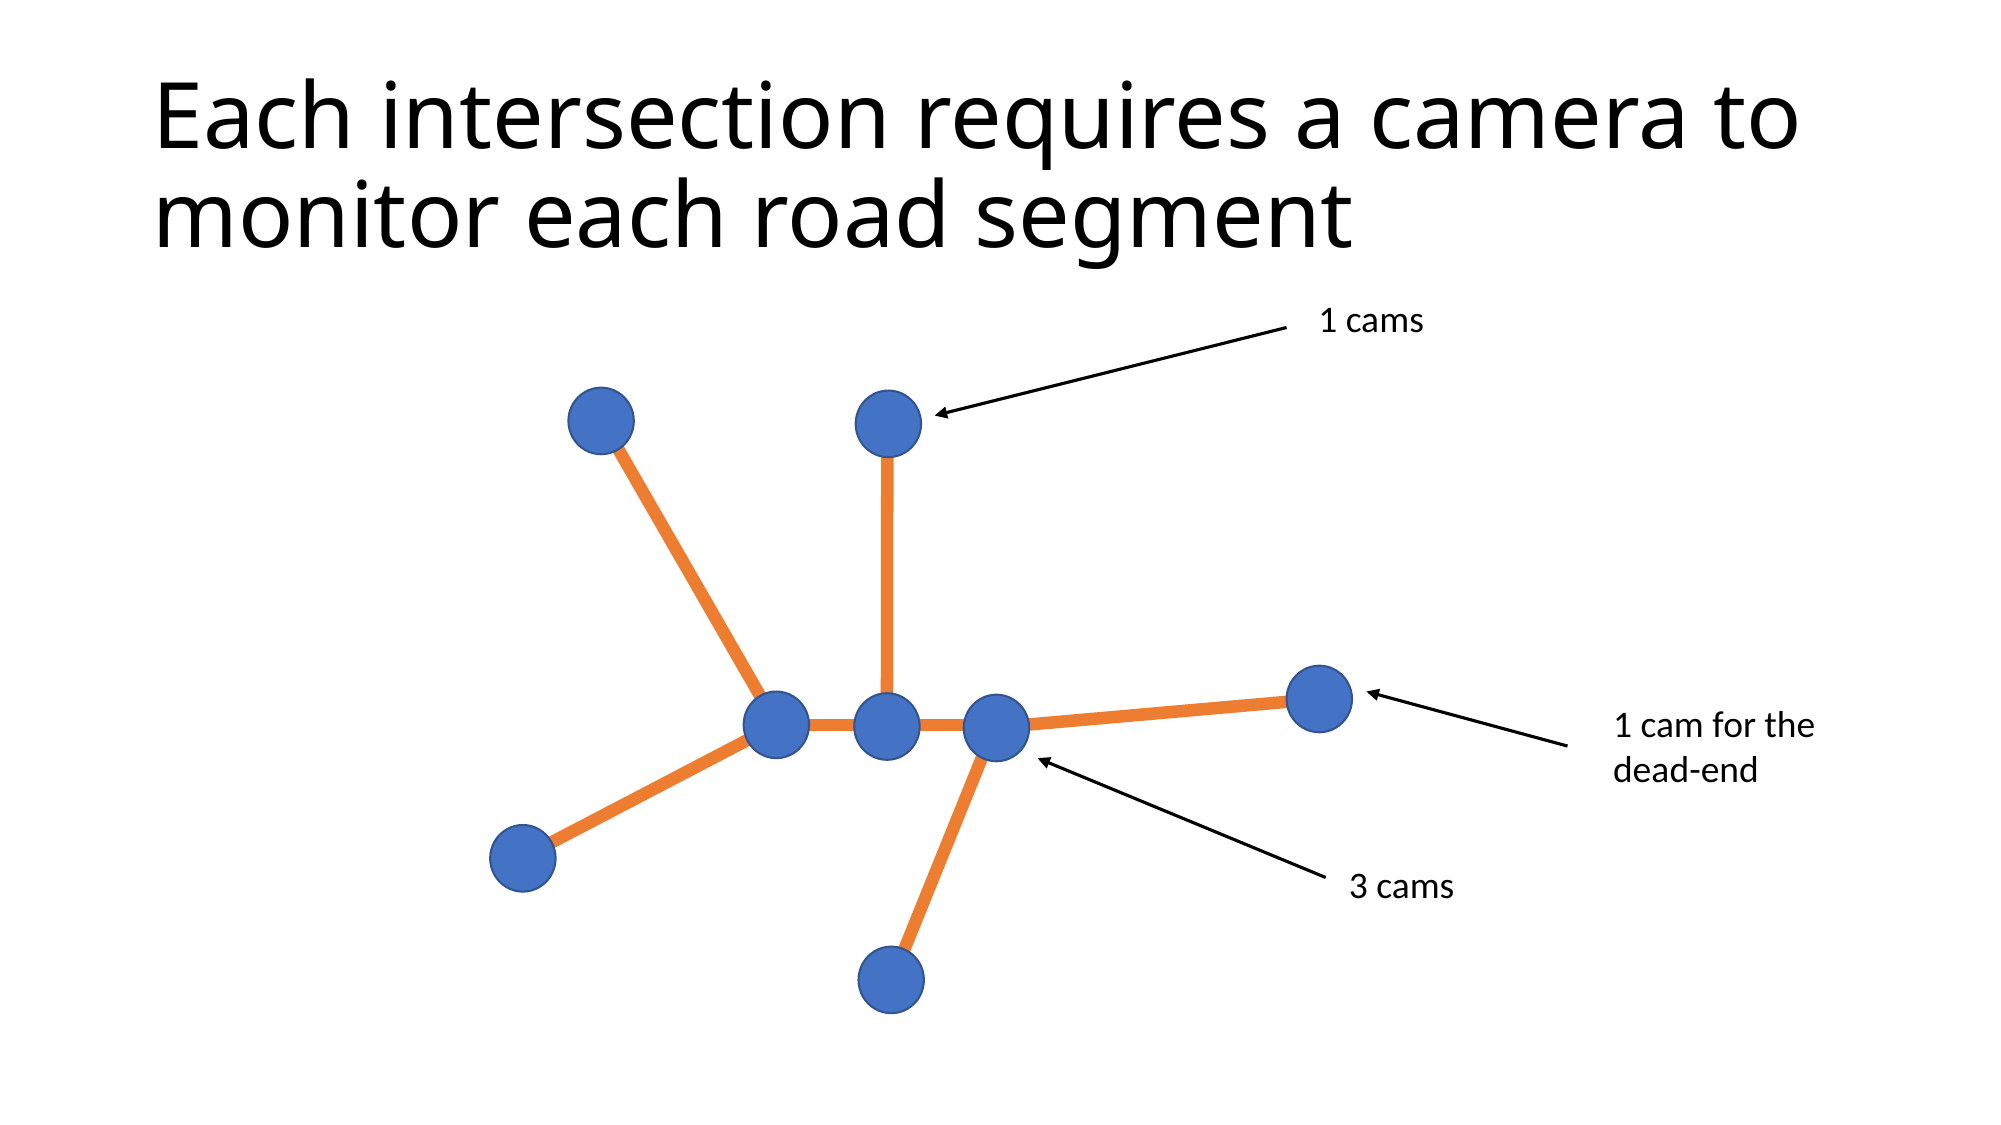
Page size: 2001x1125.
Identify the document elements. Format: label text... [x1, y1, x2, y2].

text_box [934, 327, 1287, 416]
text_box 1 cam for the dead-end [1598, 693, 1850, 798]
text_box 1 cams [1303, 288, 1480, 348]
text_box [490, 387, 1352, 1014]
title Each intersection requires a camera to monitor each road segment [137, 59, 1863, 278]
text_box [1366, 691, 1568, 747]
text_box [1037, 758, 1326, 878]
text_box 3 cams [1352, 853, 1510, 914]
